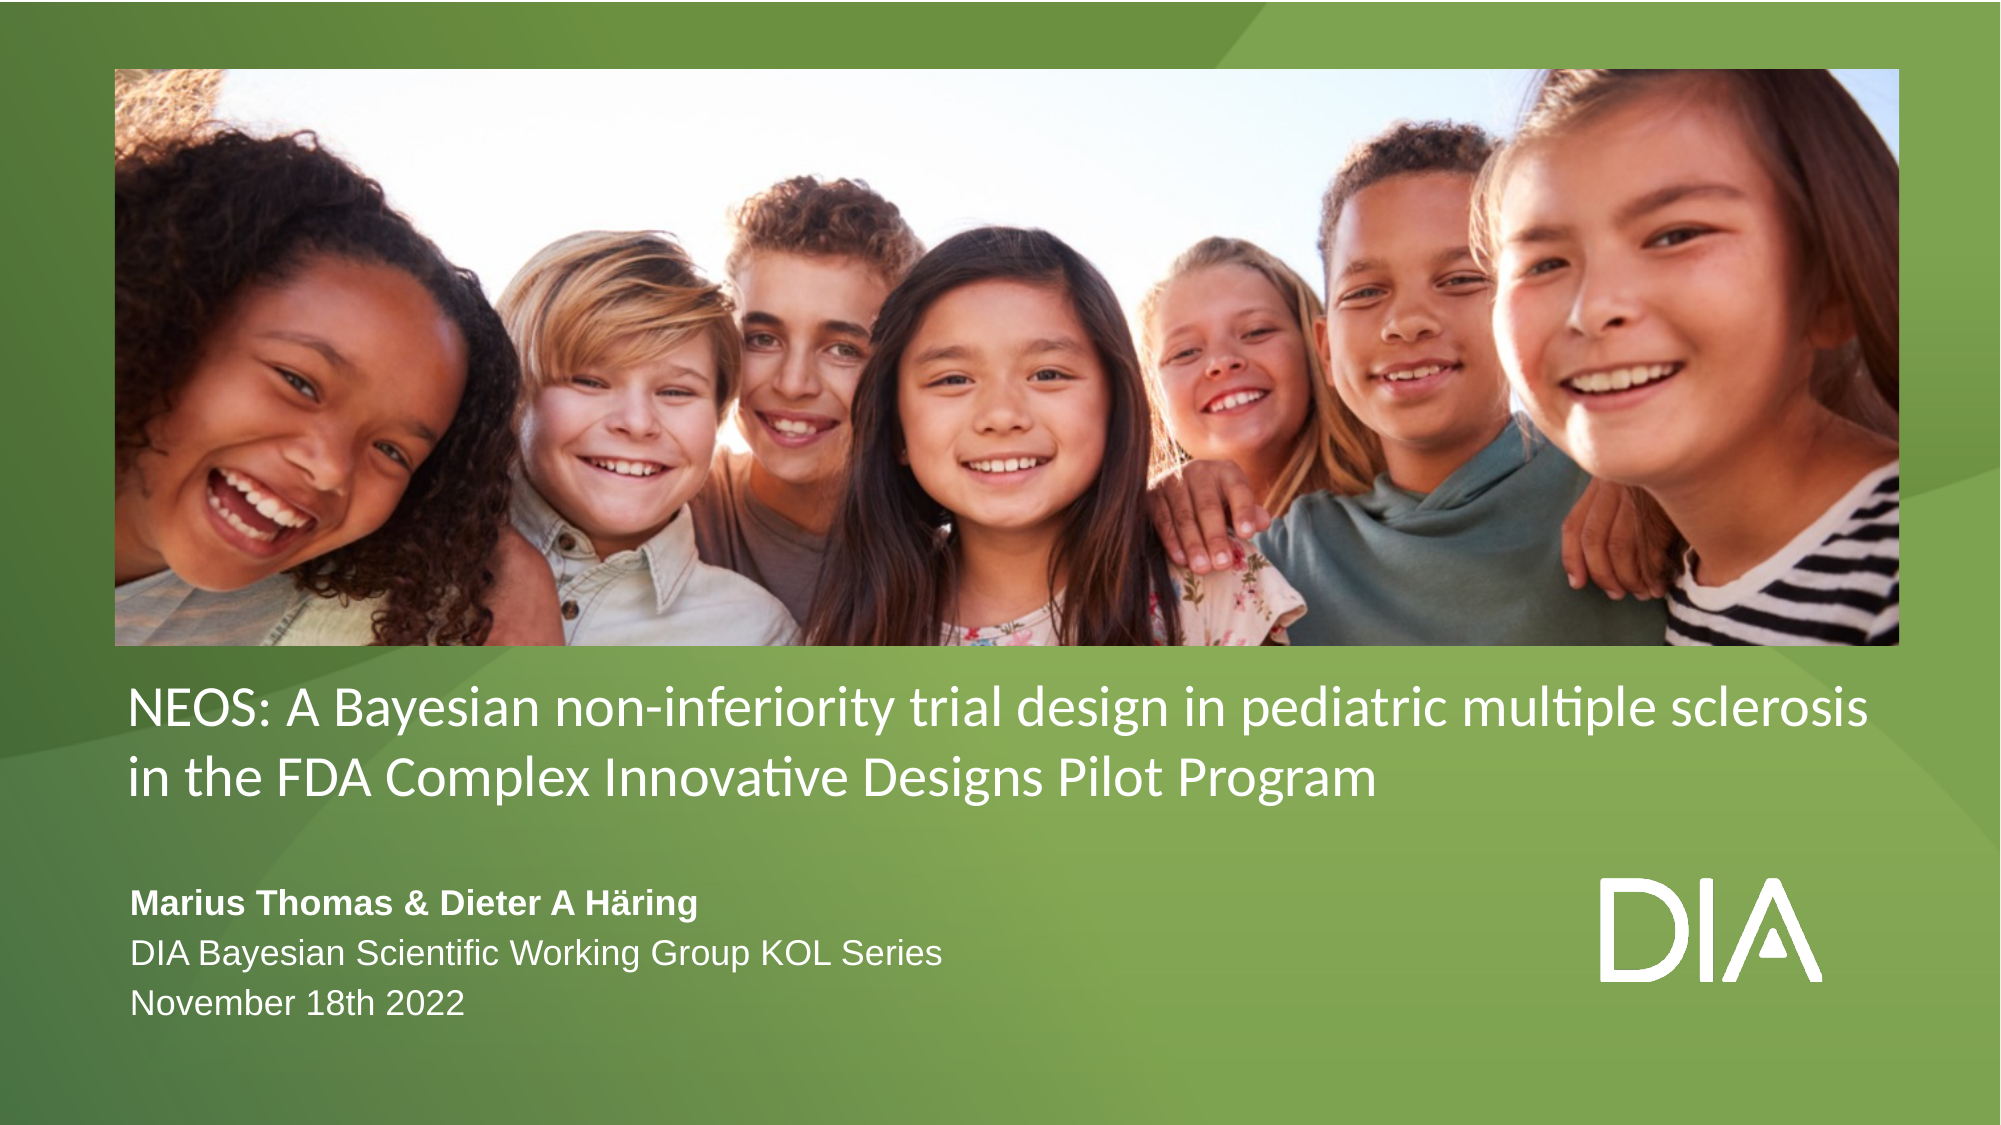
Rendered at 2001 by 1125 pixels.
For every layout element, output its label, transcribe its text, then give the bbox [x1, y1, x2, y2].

text_box Marius Thomas & Dieter A Häring DIA Bayesian Scientific Working Group KOL Series November 18th 2022 [114, 871, 1746, 1032]
picture [0, 2, 2001, 1125]
text_box NEOS: A Bayesian non-inferiority trial design in pediatric multiple sclerosis in the FDA Complex Innovative Designs Pilot Program [112, 660, 1895, 816]
